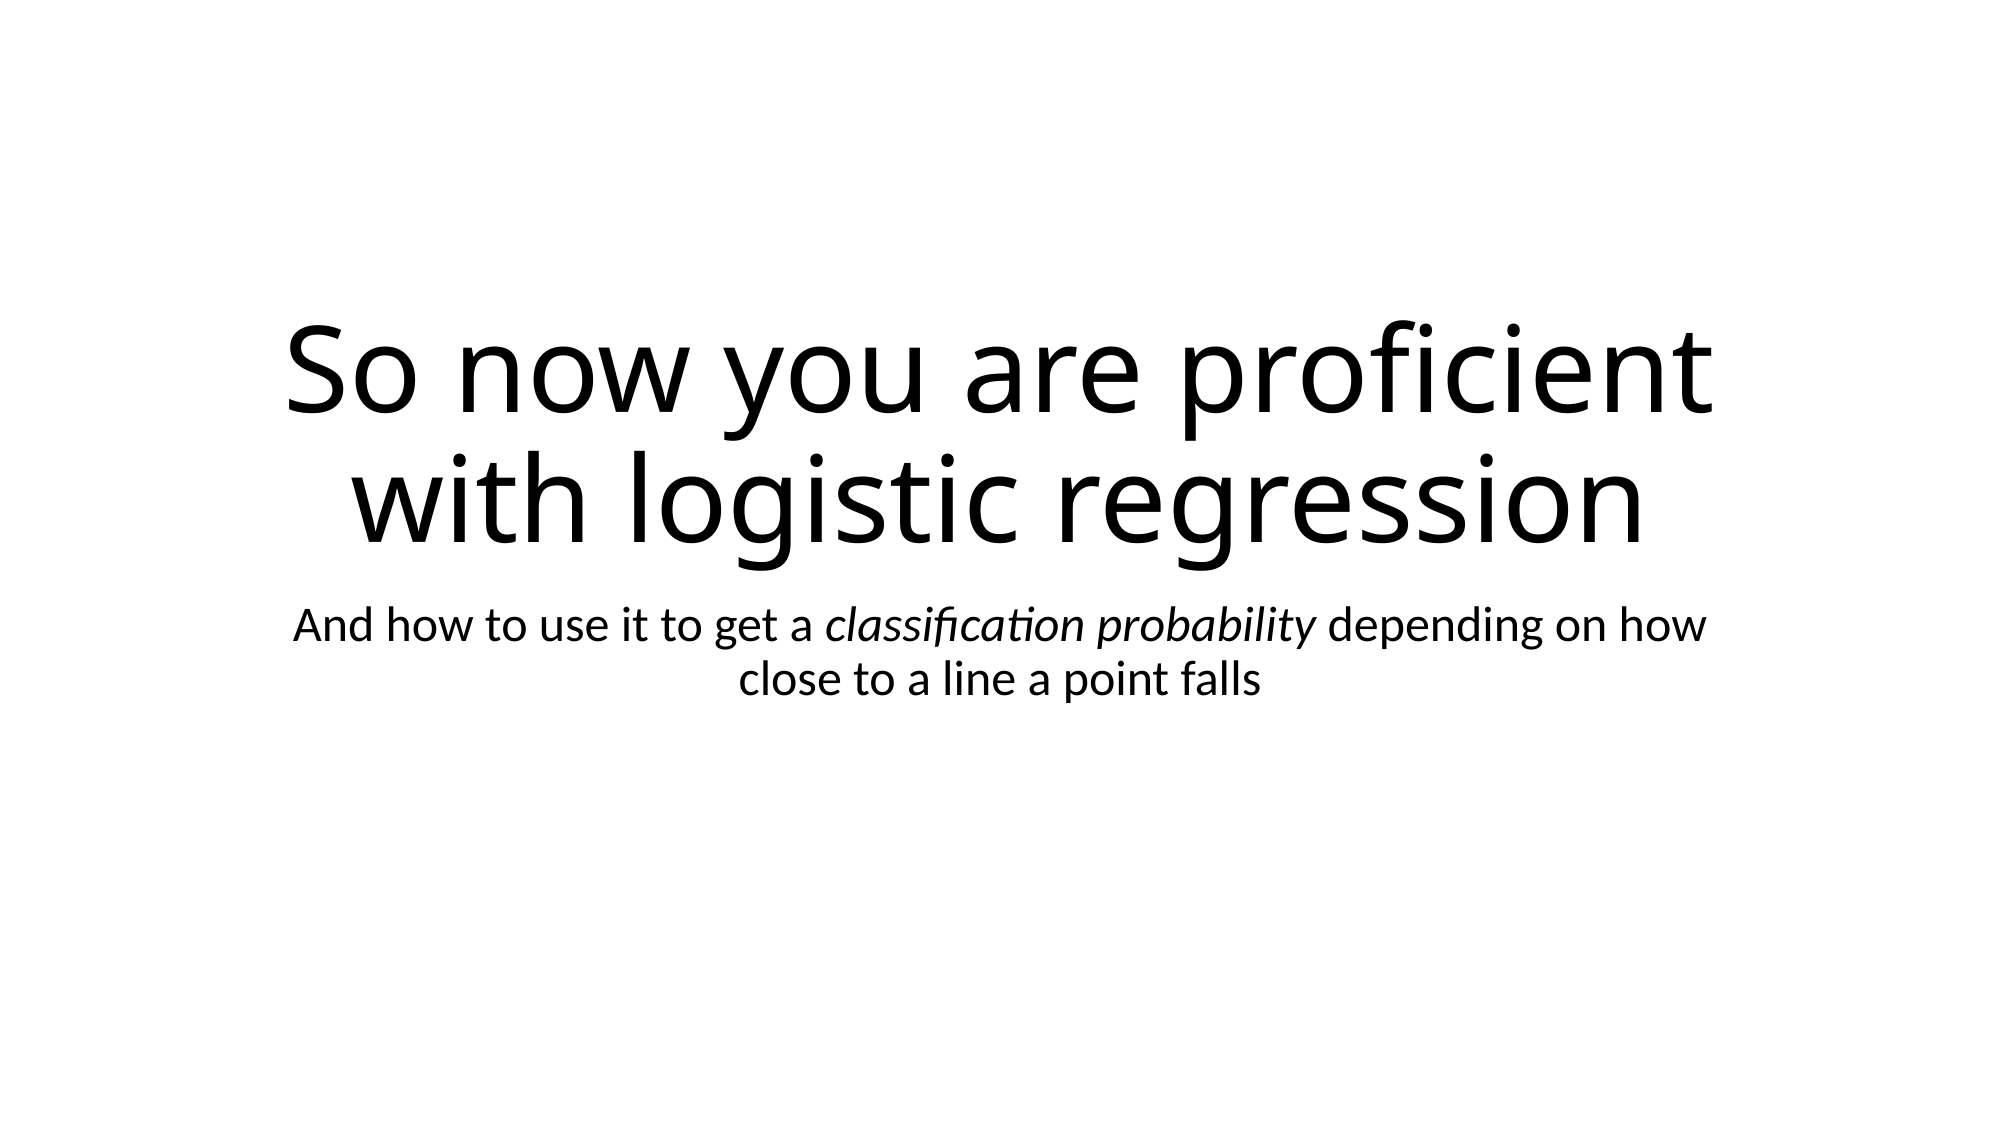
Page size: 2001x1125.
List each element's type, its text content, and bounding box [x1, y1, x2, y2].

subtitle And how to use it to get a classification probability depending on how close to a line a point falls [249, 590, 1750, 863]
title So now you are proficient with logistic regression [249, 184, 1750, 576]
